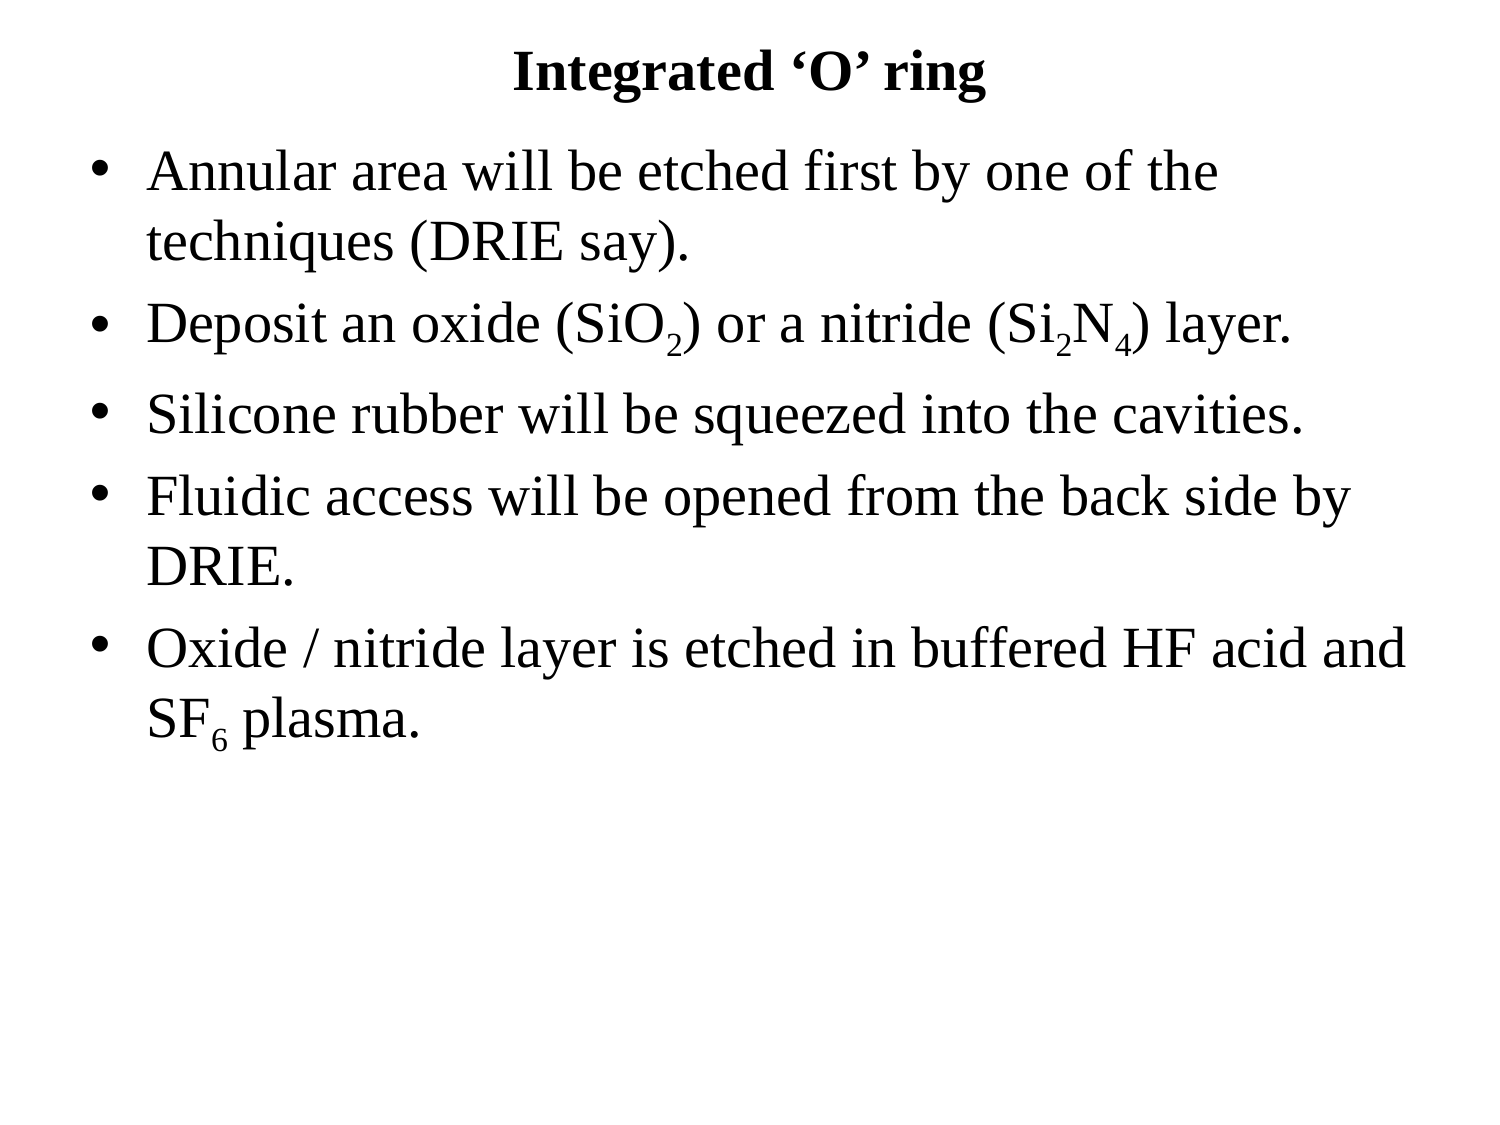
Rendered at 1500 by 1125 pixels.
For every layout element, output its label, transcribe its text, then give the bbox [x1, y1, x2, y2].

text_box Integrated ‘O’ ring [74, 24, 1425, 100]
text_box Annular area will be etched first by one of the techniques (DRIE say). Deposit an oxide (SiO2) or a nitride (Si2N4) layer. Silicone rubber will be squeezed into the cavities. Fluidic access will be opened from the back side by DRIE. Oxide / nitride layer is etched in buffered HF acid and SF6 plasma. [74, 124, 1425, 1005]
